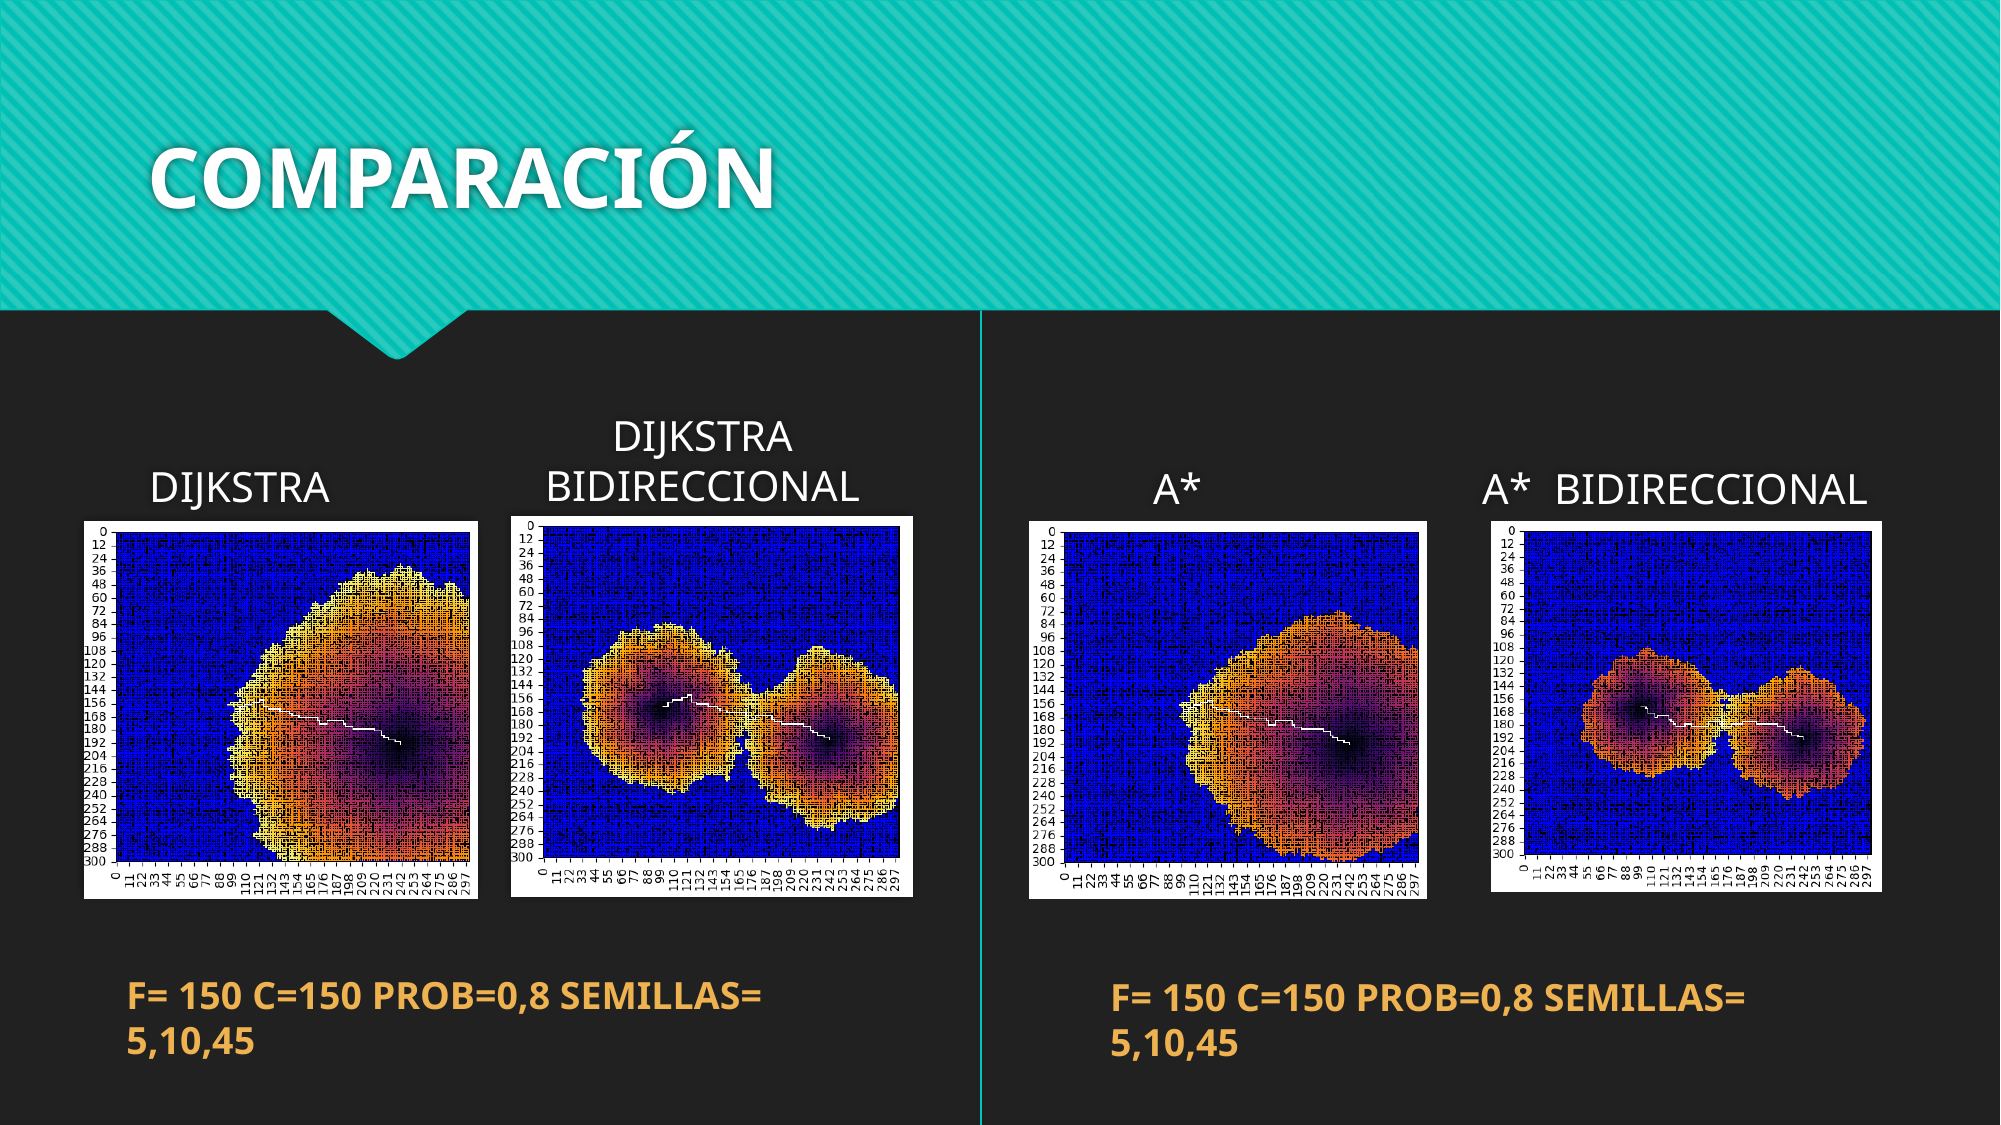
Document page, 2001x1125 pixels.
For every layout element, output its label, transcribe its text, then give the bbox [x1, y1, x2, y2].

text_box F= 150 C=150 PROB=0,8 SEMILLAS= 5,10,45 [111, 964, 905, 1070]
text_box A* [1071, 425, 1286, 521]
list DIJKSTRA BIDIRECCIONAL [434, 423, 971, 518]
title COMPARACIÓN [132, 73, 1868, 233]
text_box F= 150 C=150 PROB=0,8 SEMILLAS= 5,10,45 [1095, 966, 1889, 1072]
picture [1028, 521, 1427, 899]
list DIJKSTRA [132, 424, 348, 515]
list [511, 516, 914, 898]
picture [1491, 521, 1883, 892]
text_box A* BIDIRECCIONAL [1407, 425, 1944, 521]
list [84, 521, 478, 899]
